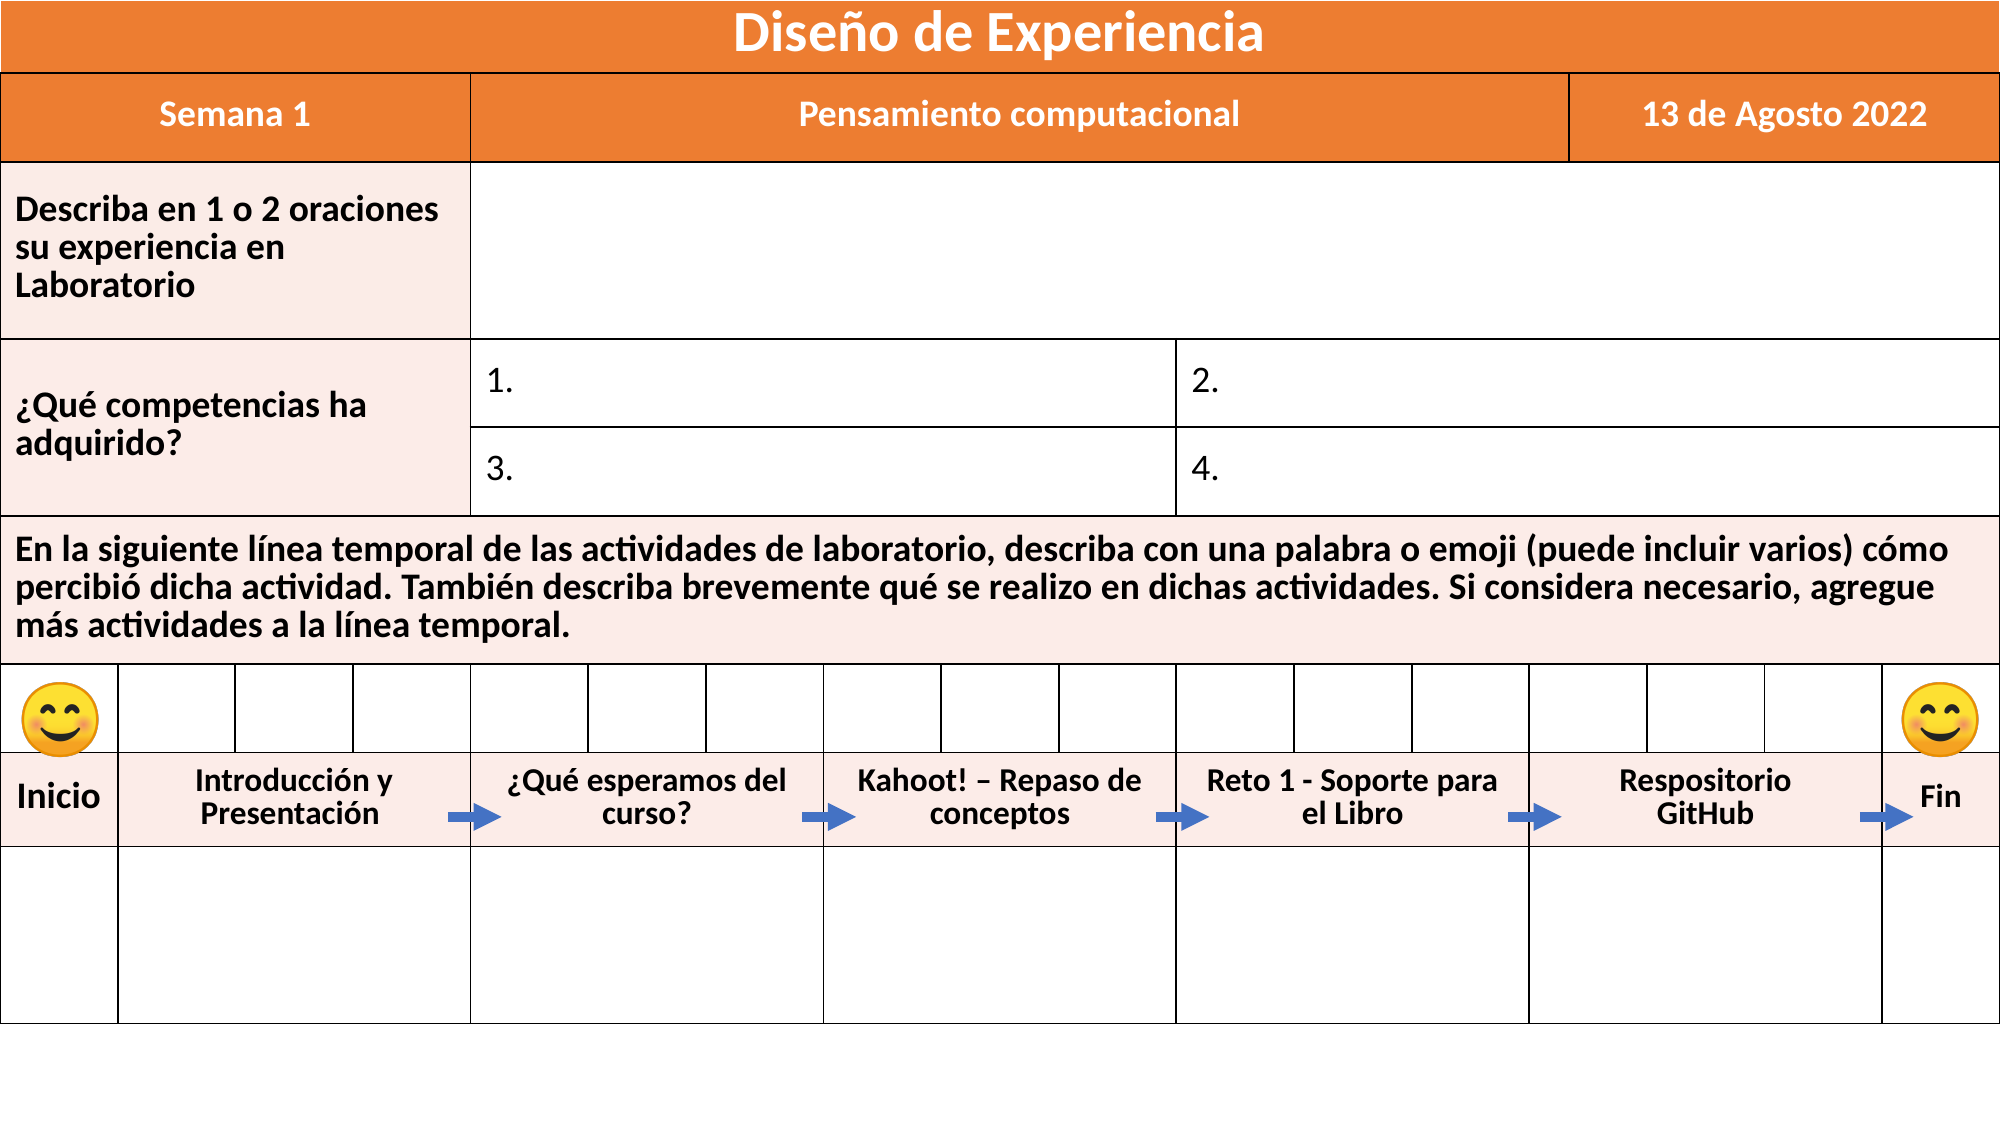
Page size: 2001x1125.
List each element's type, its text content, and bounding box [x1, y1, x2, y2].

table_cell [589, 665, 705, 752]
table_cell [1648, 665, 1764, 752]
table_cell [1, 665, 117, 752]
picture [1899, 678, 1981, 761]
table_cell [1177, 665, 1293, 752]
table_cell [471, 665, 587, 752]
table_cell ¿Qué competencias ha adquirido? [1, 340, 470, 515]
table_cell 3. [471, 428, 1175, 515]
table_cell Introducción y Presentación [119, 753, 470, 846]
table_cell [824, 847, 1175, 1023]
table_header Diseño de Experiencia [1, 1, 1999, 72]
table_cell [1883, 847, 1999, 1023]
table_cell [942, 665, 1058, 752]
table_cell Fin [1883, 753, 1999, 846]
table_cell Respositorio GitHub [1530, 753, 1881, 846]
picture [19, 678, 101, 761]
table_cell Inicio [1, 753, 117, 846]
table_cell 13 de Agosto 2022 [1570, 74, 1999, 161]
table_cell 4. [1177, 428, 1999, 515]
table_cell [1295, 665, 1411, 752]
table_cell [1060, 665, 1175, 752]
table_cell Describa en 1 o 2 oraciones su experiencia en Laboratorio [1, 163, 470, 338]
table_cell Pensamiento computacional [471, 74, 1568, 161]
table_cell ¿Qué esperamos del curso? [471, 753, 823, 846]
table_cell En la siguiente línea temporal de las actividades de laboratorio, describa con una palabra o emoji (puede incluir varios) cómo percibió dicha actividad. También describa brevemente qué se realizo en dichas actividades. Si considera necesario, agregue más actividades a la línea temporal. [1, 517, 1999, 663]
table_cell [236, 665, 352, 752]
table_cell [1883, 665, 1999, 752]
table_cell [1177, 847, 1528, 1023]
table_cell [119, 665, 234, 752]
table_cell [1530, 847, 1881, 1023]
table_cell [471, 163, 1999, 338]
table_cell [824, 665, 940, 752]
table_cell 2. [1177, 340, 1999, 426]
table_cell [1, 847, 117, 1023]
table_cell [1765, 665, 1881, 752]
table_cell 1. [471, 340, 1175, 426]
table_cell [354, 665, 470, 752]
table_cell Kahoot! – Repaso de conceptos [824, 753, 1175, 846]
table_cell Reto 1 - Soporte para el Libro [1177, 753, 1528, 846]
table_cell Semana 1 [1, 74, 470, 161]
table_cell [471, 847, 823, 1023]
table_cell [1530, 665, 1646, 752]
table_cell [119, 847, 470, 1023]
table_cell [1413, 665, 1528, 752]
table_cell [707, 665, 823, 752]
